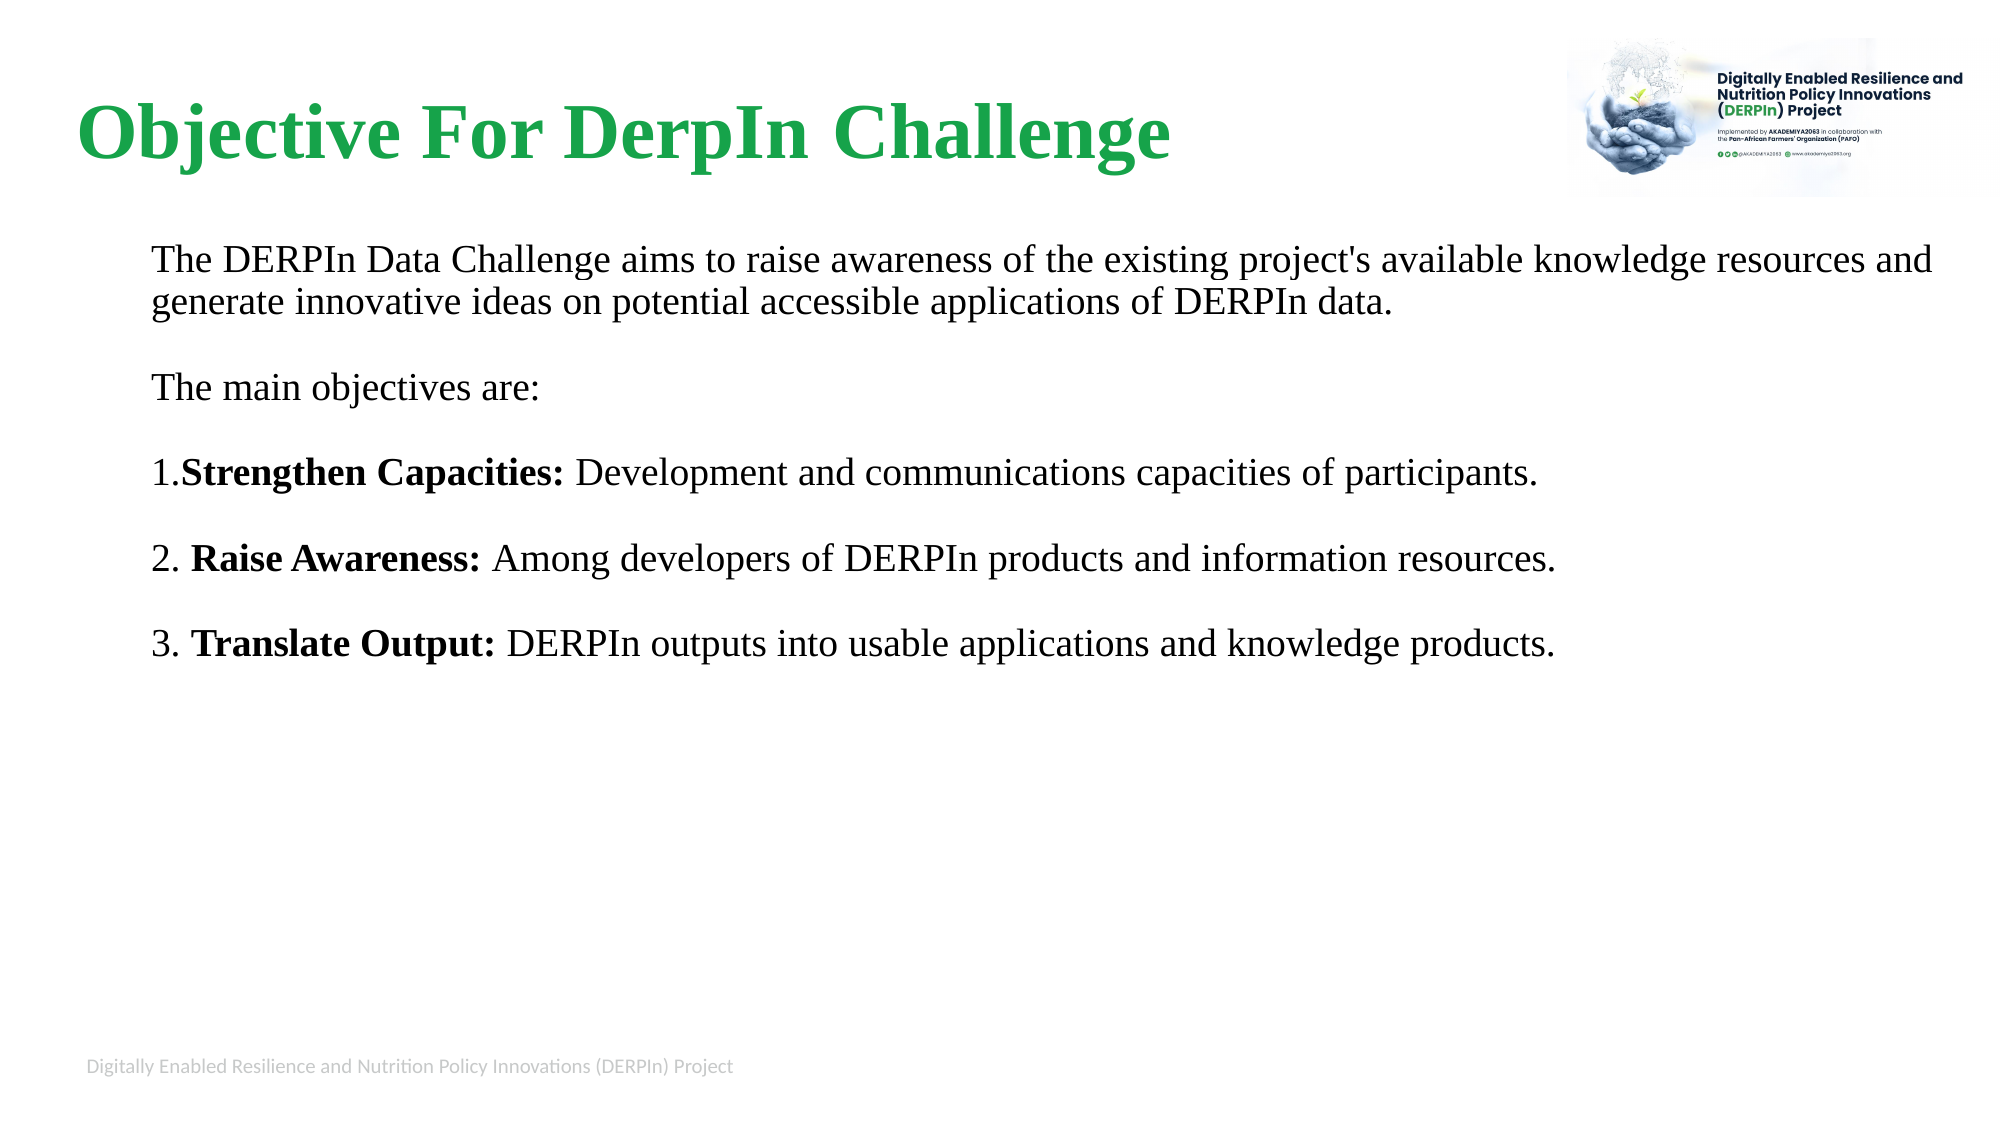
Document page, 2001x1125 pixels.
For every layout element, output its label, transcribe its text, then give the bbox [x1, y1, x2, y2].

picture [1567, 38, 2000, 197]
text_box The DERPIn Data Challenge aims to raise awareness of the existing project's available knowledge resources and generate innovative ideas on potential accessible applications of DERPIn data. The main objectives are: 1.Strengthen Capacities: Development and communications capacities of participants. 2. Raise Awareness: Among developers of DERPIn products and information resources. 3. Translate Output: DERPIn outputs into usable applications and knowledge products. [61, 230, 2000, 1011]
text_box Objective For DerpIn Challenge [60, 65, 1691, 200]
